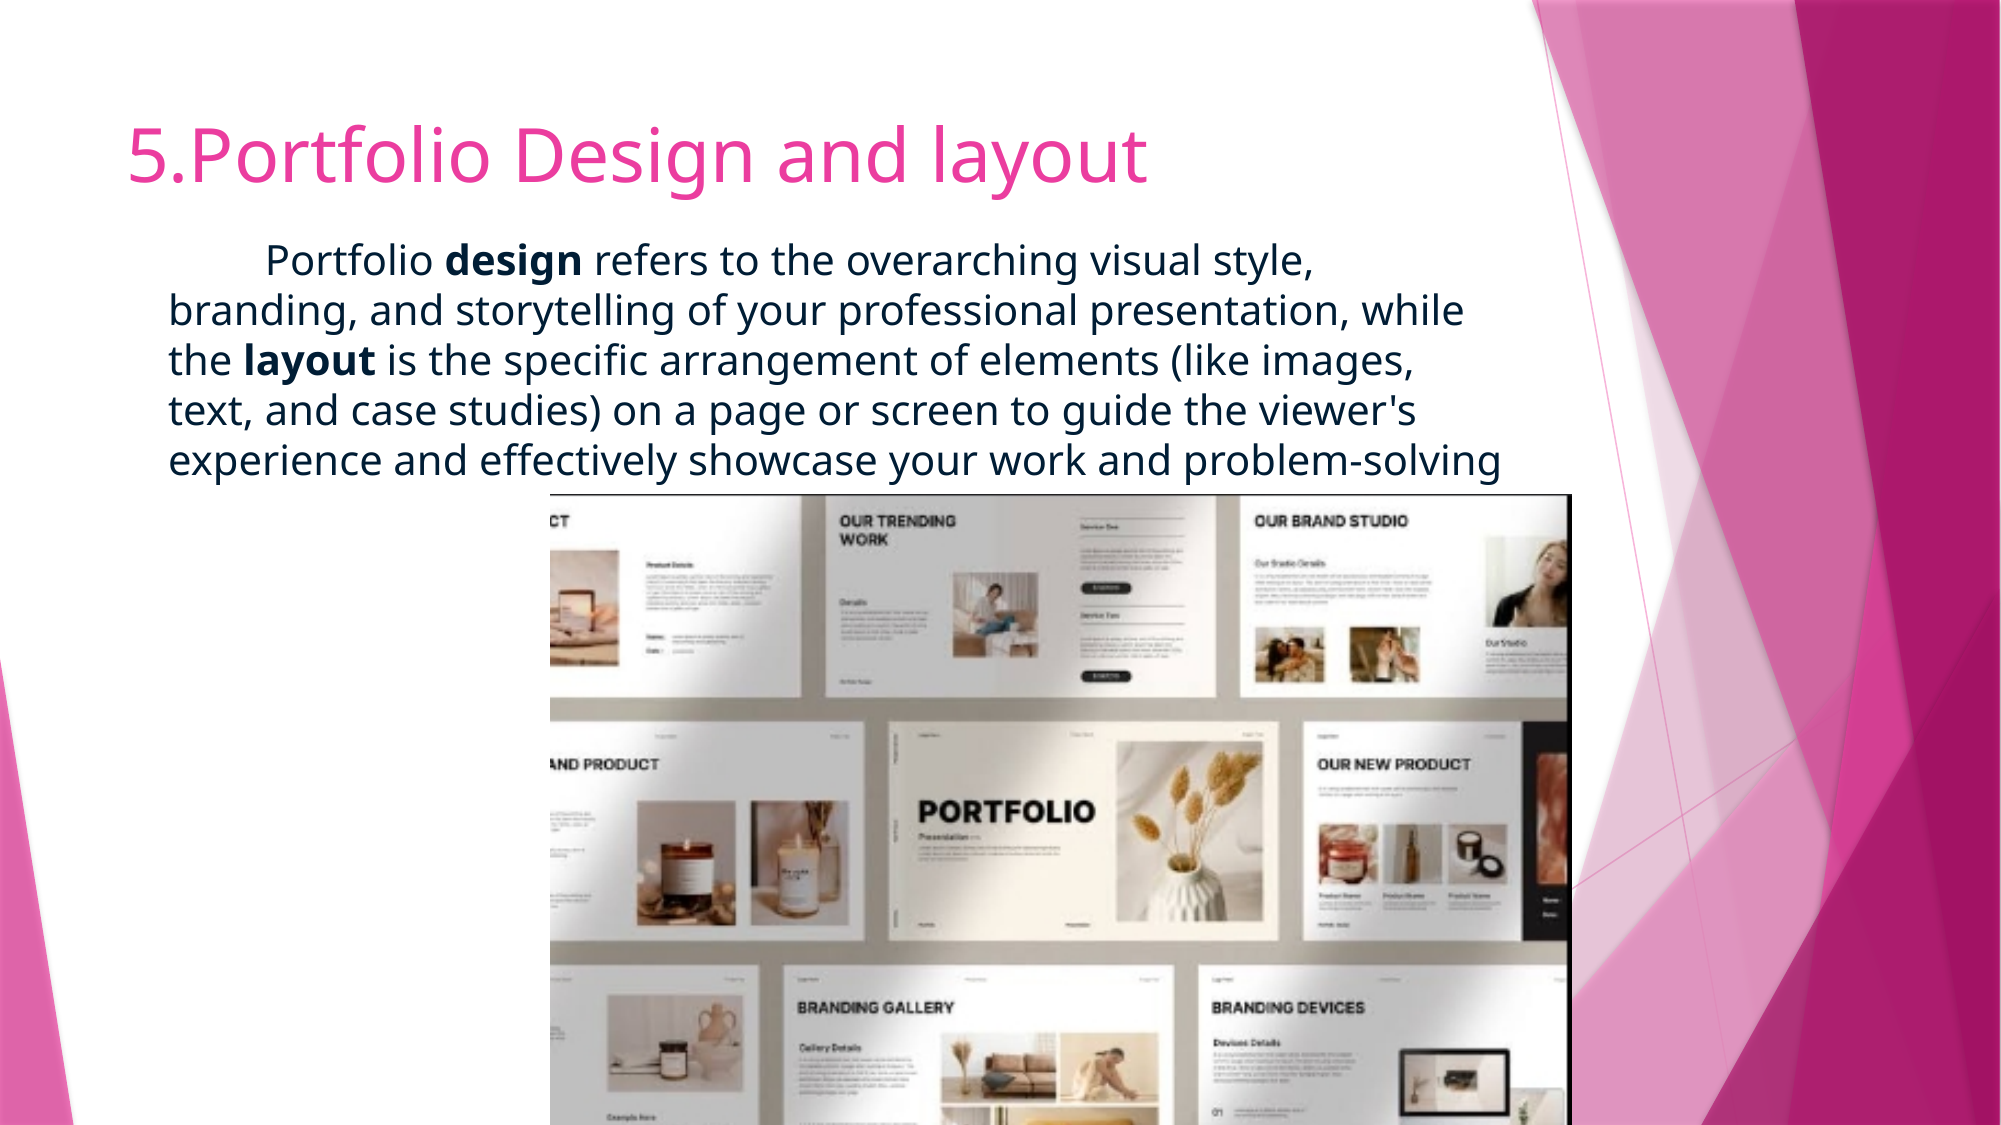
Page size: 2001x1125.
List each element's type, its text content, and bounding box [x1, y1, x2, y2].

picture [550, 493, 1573, 1125]
title 5.Portfolio Design and layout [111, 99, 1522, 495]
text_box Portfolio design refers to the overarching visual style, branding, and storytelling of your professional presentation, while the layout is the specific arrangement of elements (like images, text, and case studies) on a page or screen to guide the viewer's experience and effectively showcase your work and problem-solving [153, 226, 1522, 492]
